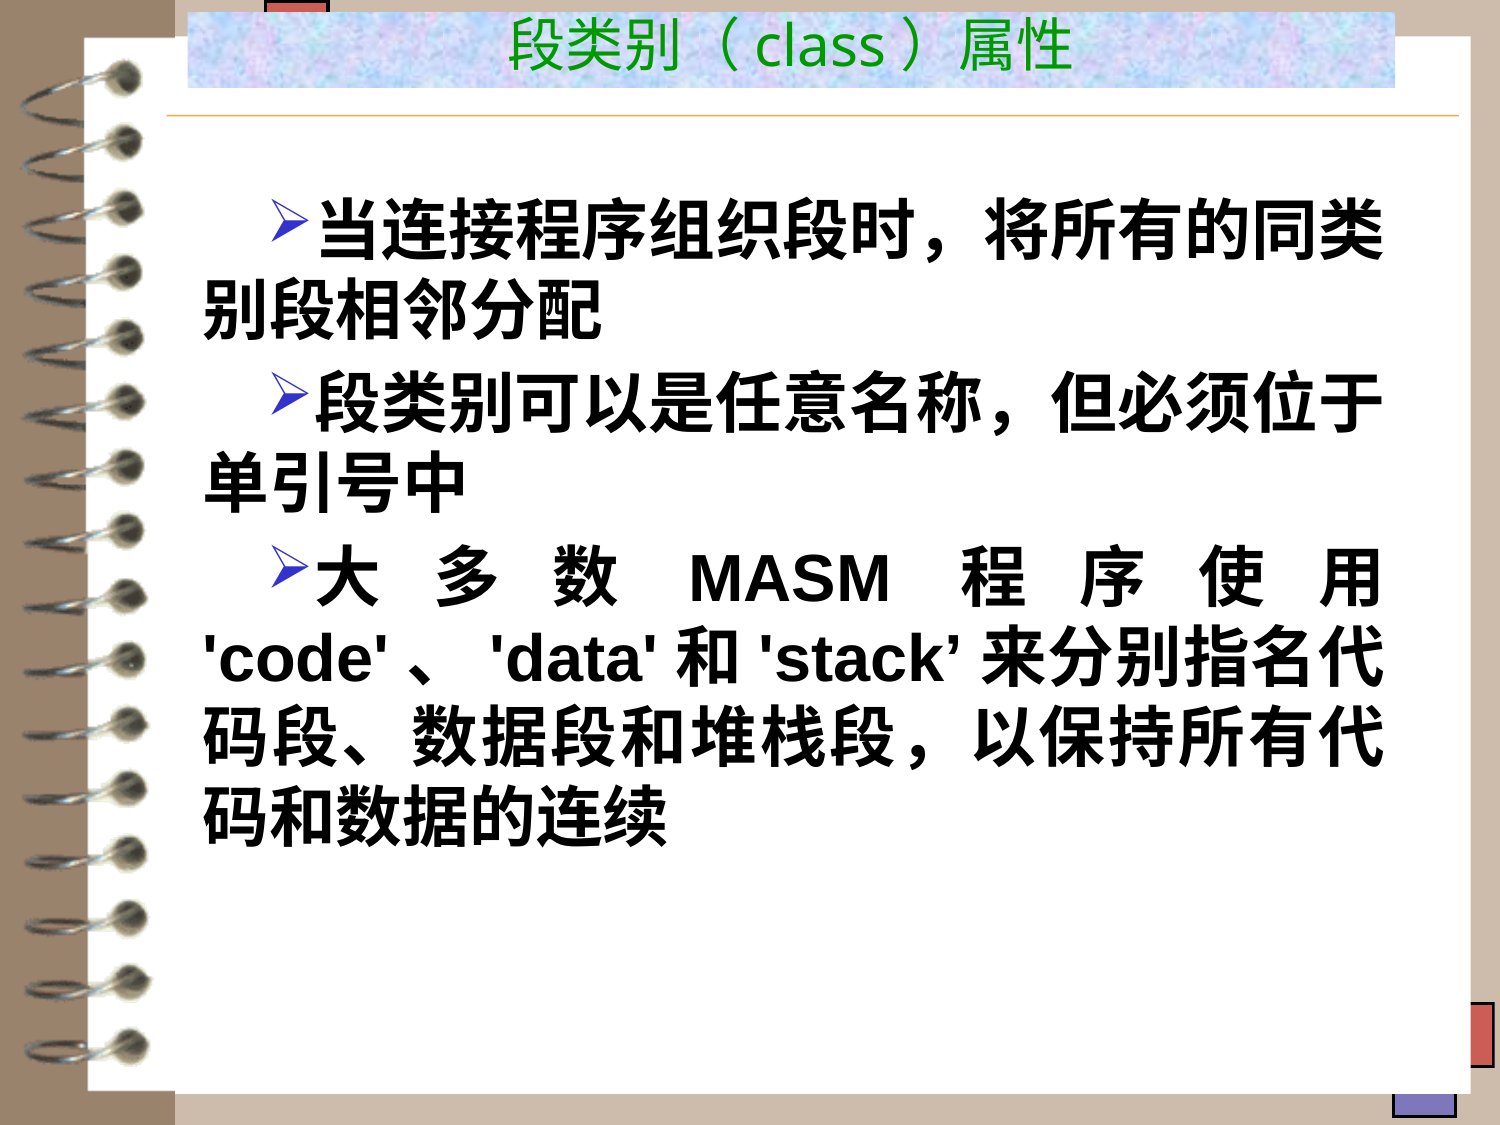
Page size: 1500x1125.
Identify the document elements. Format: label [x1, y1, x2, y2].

text_box [0, 0, 1471, 1125]
